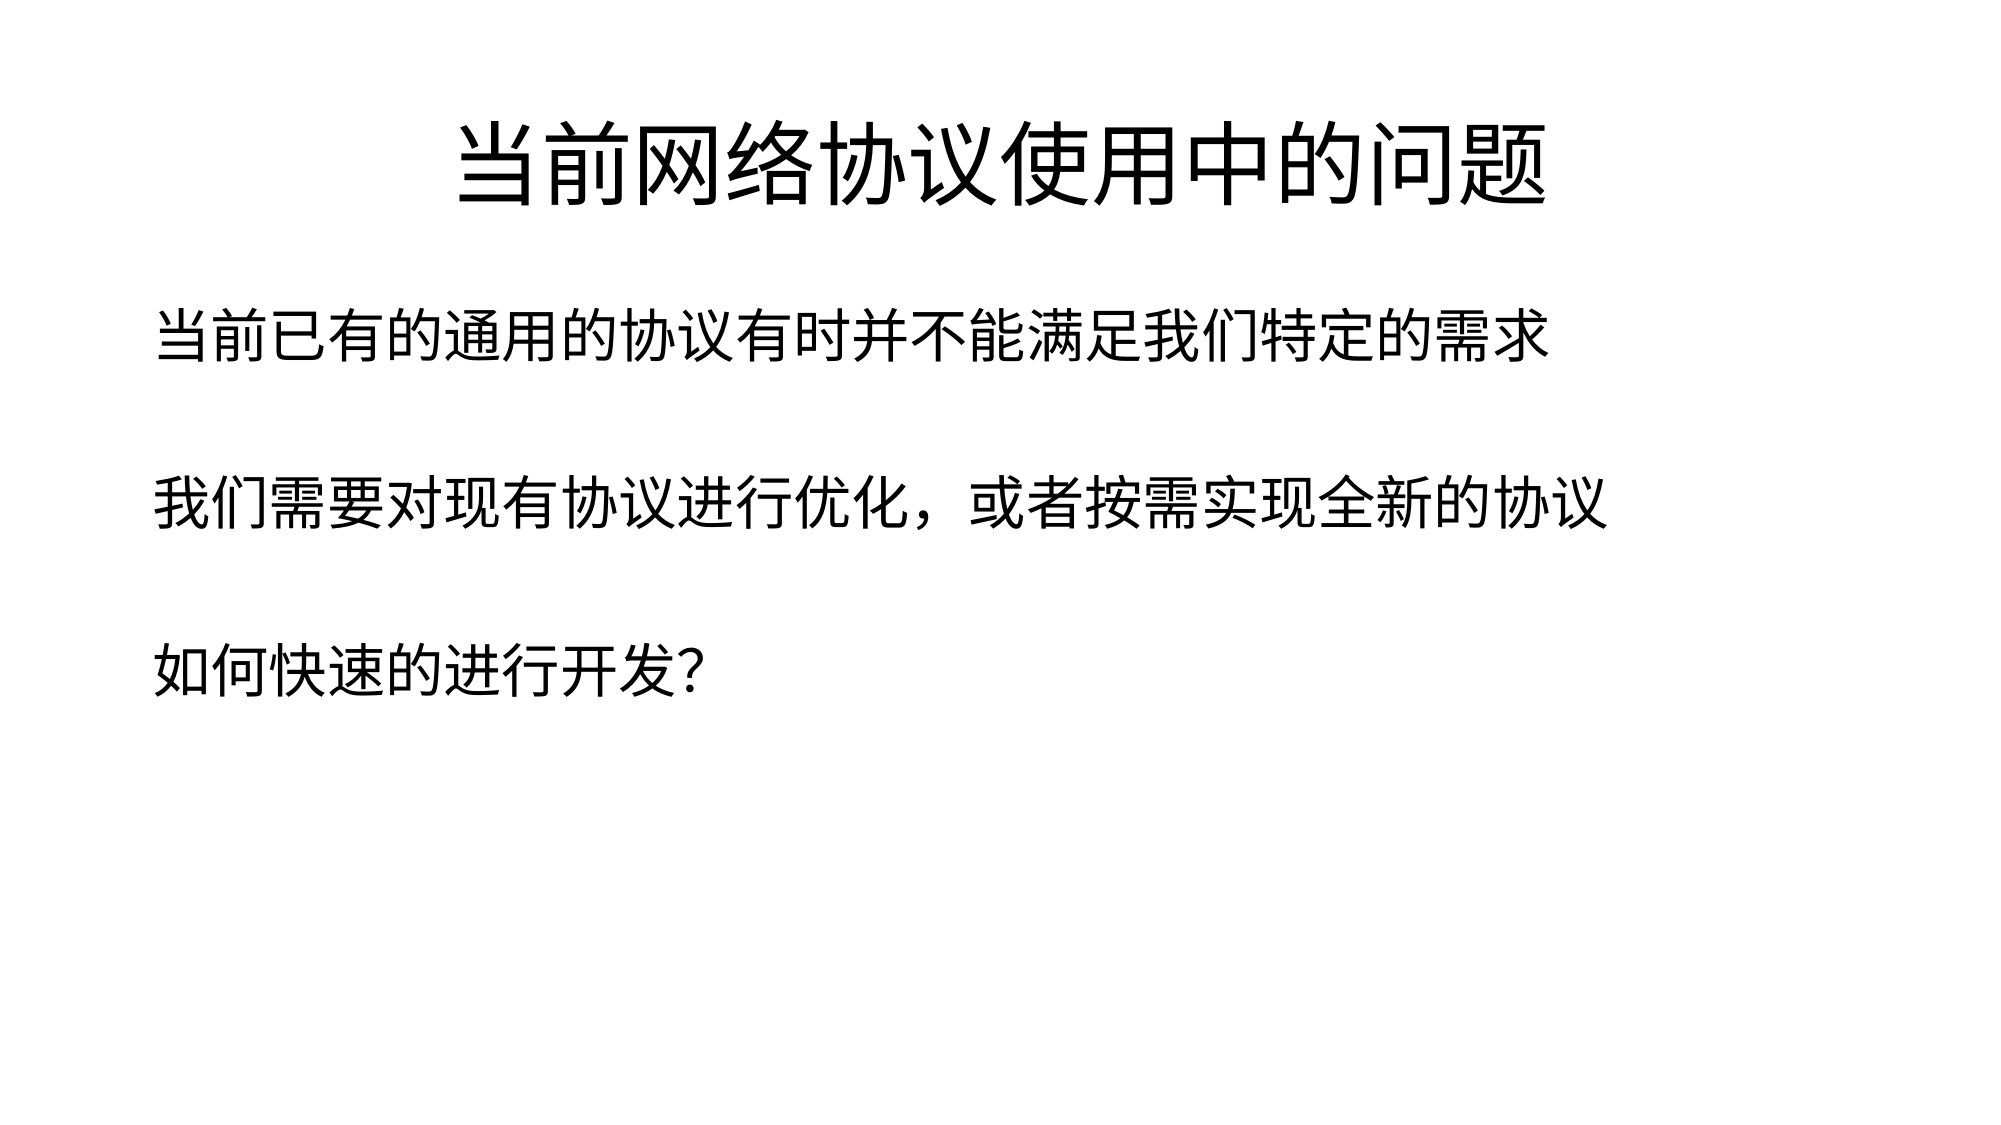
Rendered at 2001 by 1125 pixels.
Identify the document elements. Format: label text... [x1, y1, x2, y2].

title 当前网络协议使用中的问题 [137, 59, 1863, 278]
list 当前已有的通用的协议有时并不能满足我们特定的需求 我们需要对现有协议进行优化，或者按需实现全新的协议 如何快速的进行开发？ [137, 299, 1863, 1014]
